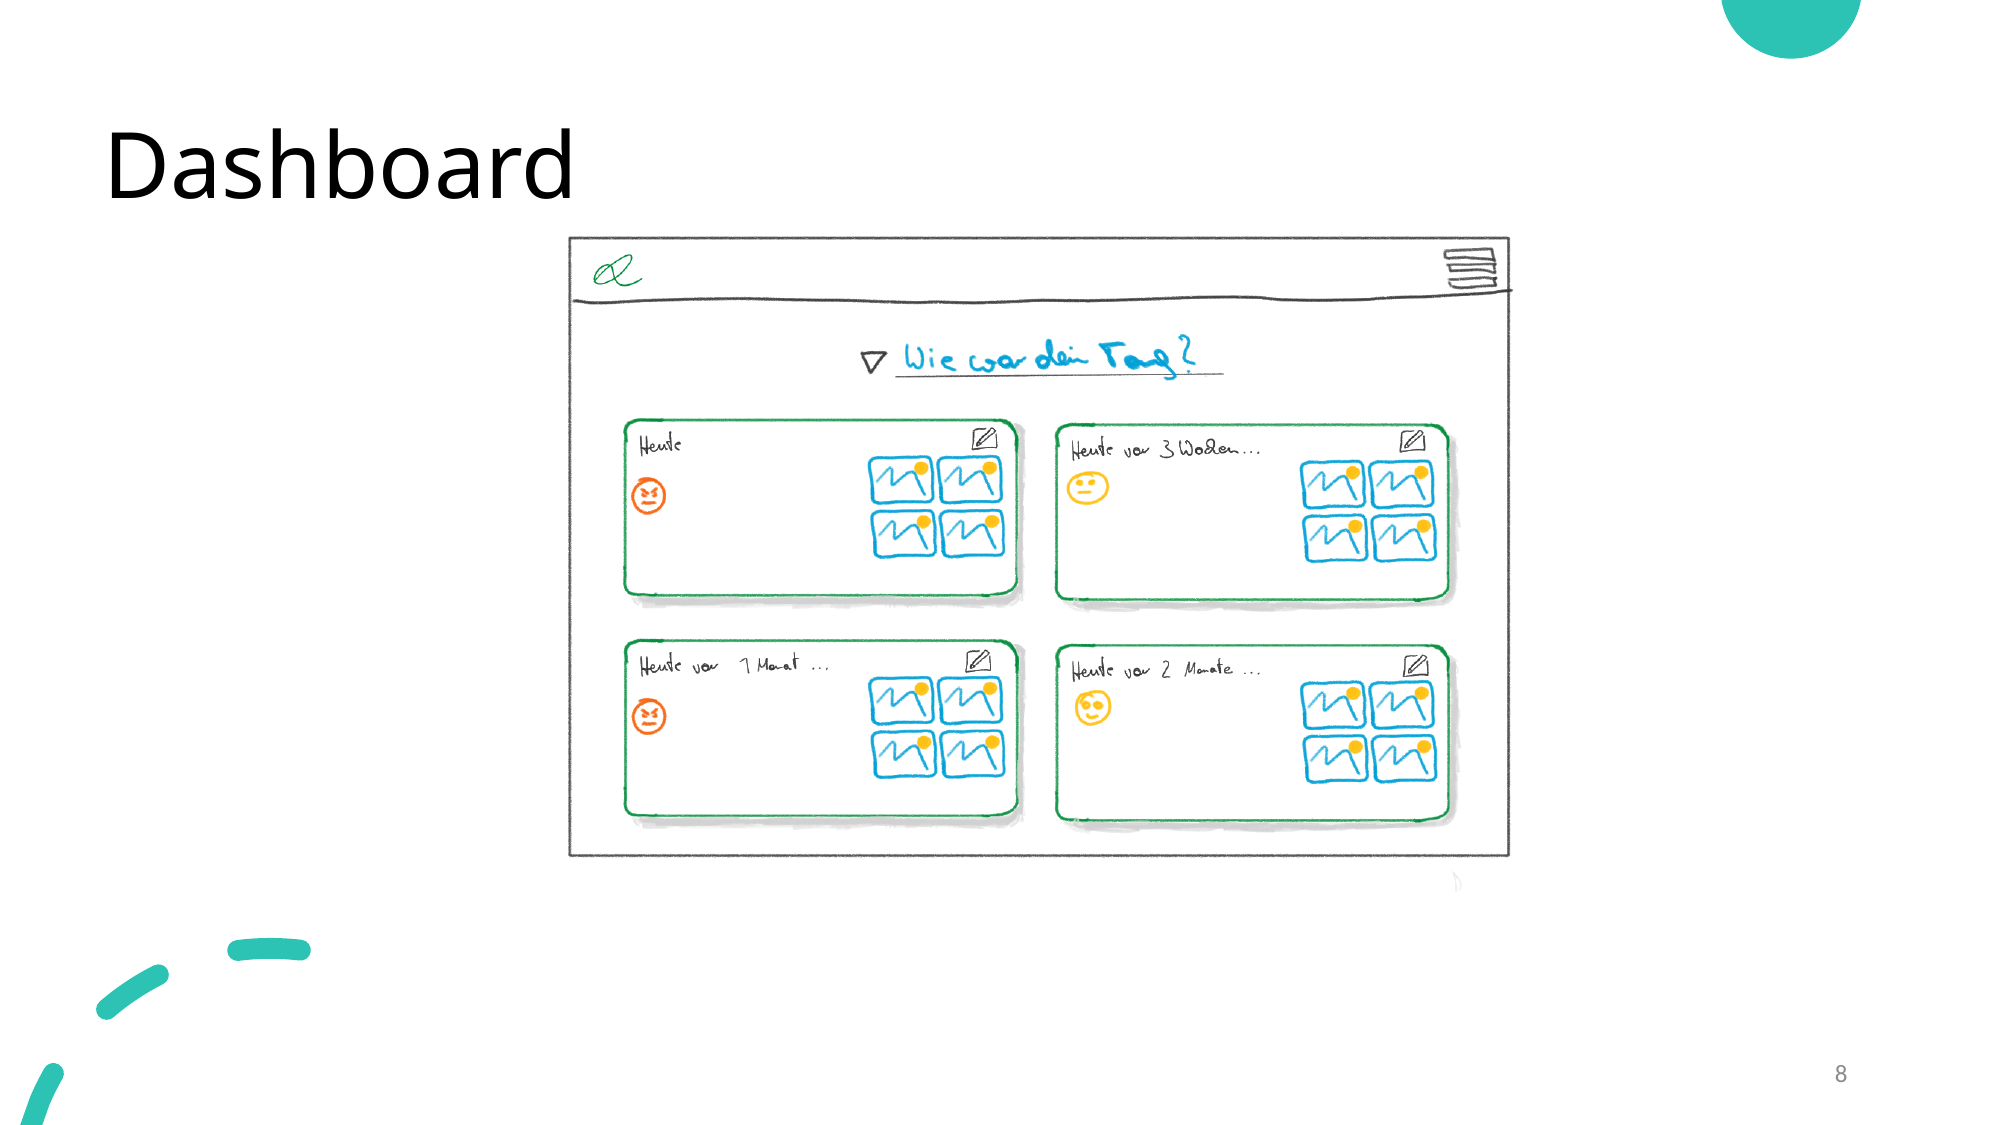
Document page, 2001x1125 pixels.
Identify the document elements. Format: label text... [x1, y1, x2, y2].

slide_number 8 [1412, 1042, 1863, 1103]
title Dashboard [88, 59, 1042, 278]
picture [546, 222, 1537, 902]
